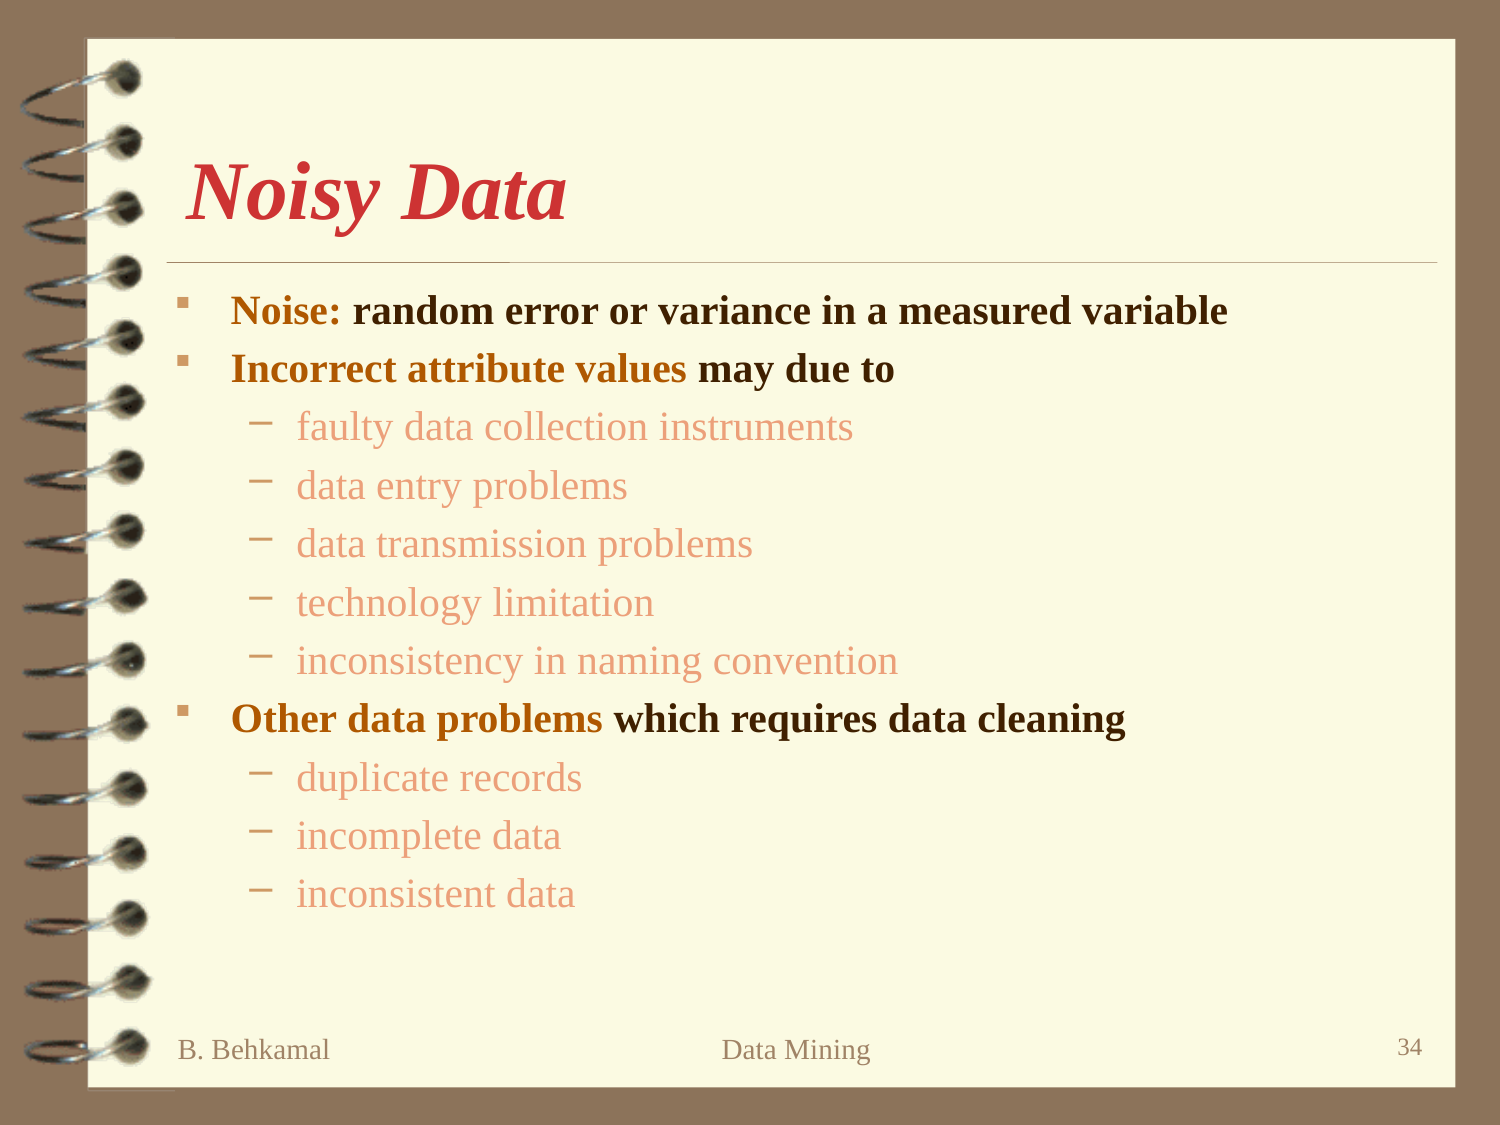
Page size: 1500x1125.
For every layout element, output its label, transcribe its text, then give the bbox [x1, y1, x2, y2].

list Noise: random error or variance in a measured variable Incorrect attribute values may due to faulty data collection instruments data entry problems data transmission problems technology limitation inconsistency in naming convention Other data problems which requires data cleaning duplicate records incomplete data inconsistent data [159, 274, 1426, 1063]
picture [0, 0, 175, 1125]
footer Data Mining [562, 1022, 1038, 1076]
slide_number B. Behkamal [162, 1022, 476, 1076]
title Noisy Data [170, 117, 734, 256]
slide_number 34 [1124, 1022, 1438, 1076]
